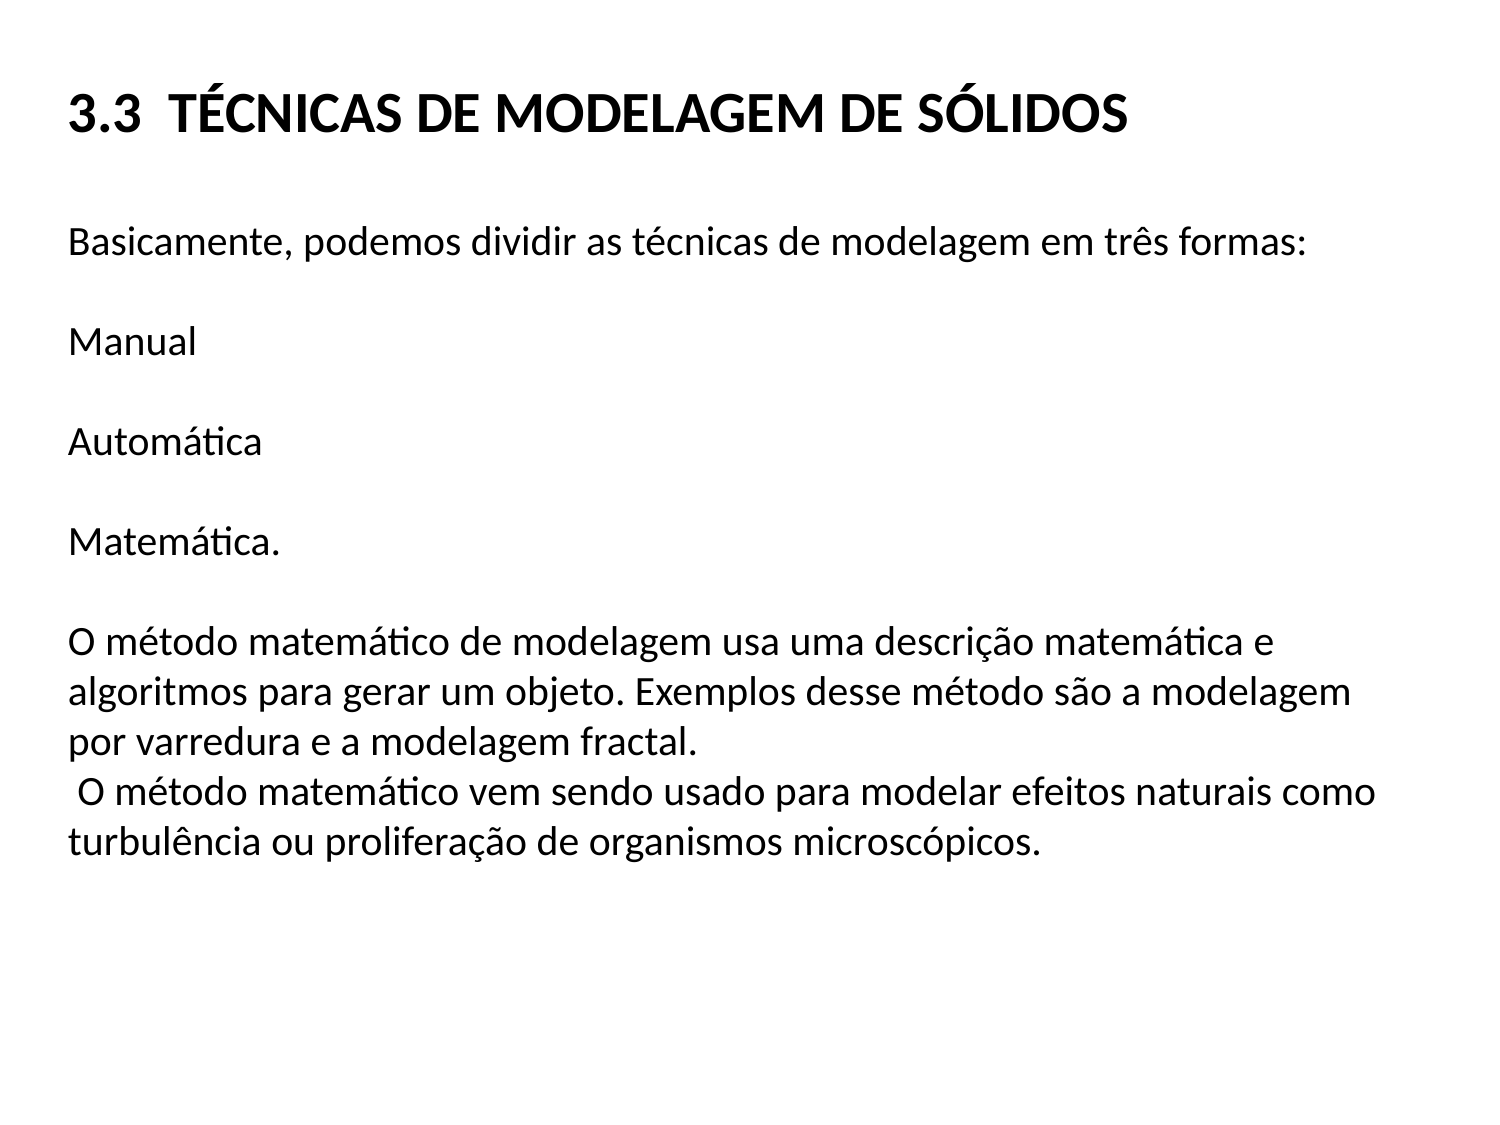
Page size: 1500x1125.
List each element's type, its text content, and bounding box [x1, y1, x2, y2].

text_box 3.3 TÉCNICAS DE MODELAGEM DE SÓLIDOS Basicamente, podemos dividir as técnicas de modelagem em três formas: Manual Automática Matemática. O método matemático de modelagem usa uma descrição matemática e algoritmos para gerar um objeto. Exemplos desse método são a modelagem por varredura e a modelagem fractal. O método matemático vem sendo usado para modelar efeitos naturais como turbulência ou proliferação de organismos microscópicos. [53, 66, 1400, 872]
